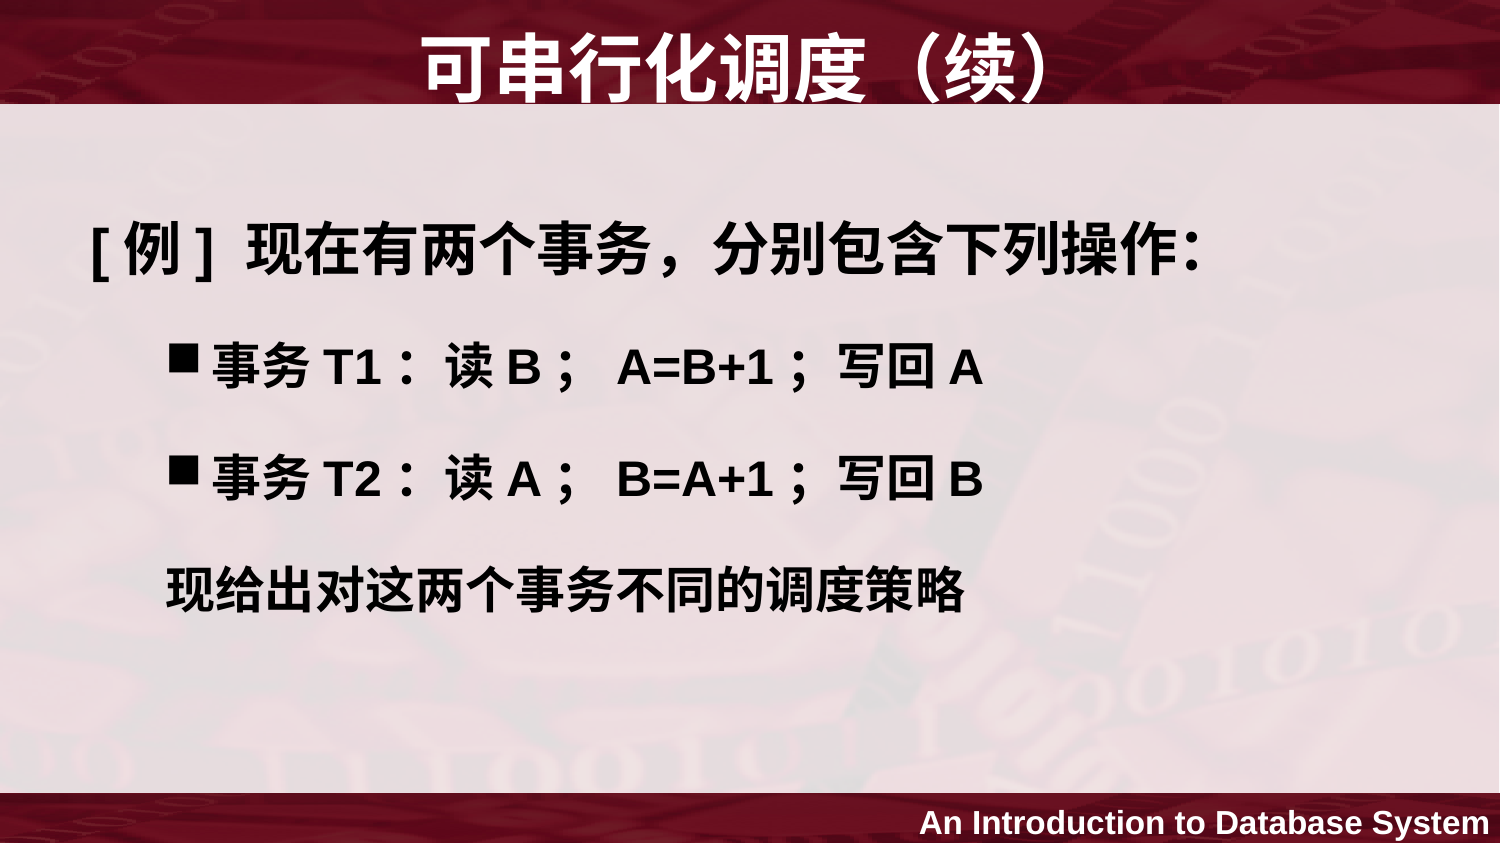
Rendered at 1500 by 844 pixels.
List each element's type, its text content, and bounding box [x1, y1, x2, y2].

list [例] 现在有两个事务，分别包含下列操作： 事务T1：读B；A=B+1；写回A 事务T2：读A；B=A+1；写回B 现给出对这两个事务不同的调度策略 [75, 155, 1425, 779]
title 可串行化调度（续） [150, 31, 1363, 101]
picture [0, 0, 1500, 843]
